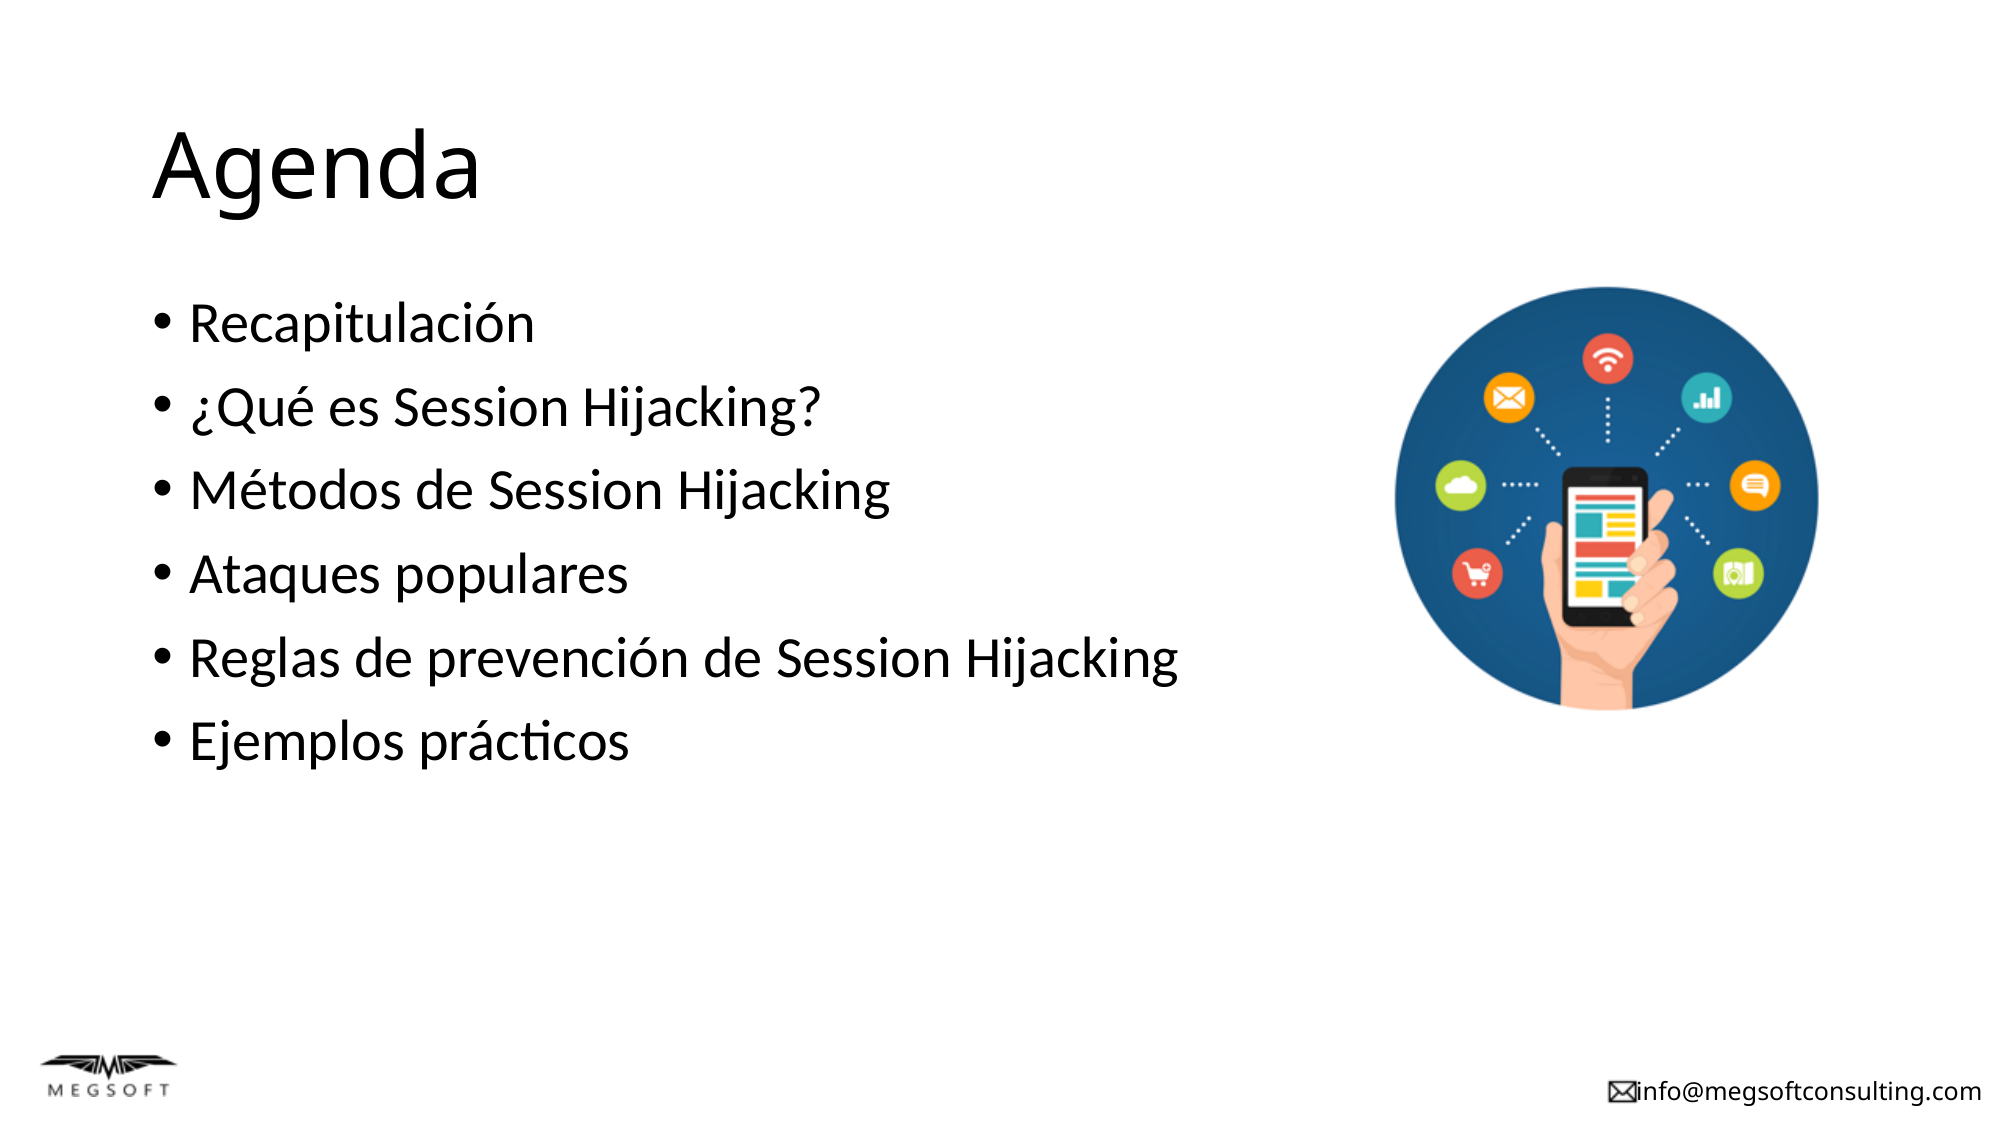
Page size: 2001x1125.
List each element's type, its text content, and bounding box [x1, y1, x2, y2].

title Agenda [137, 59, 1863, 278]
picture [1392, 284, 1822, 714]
list Recapitulación ¿Qué es Session Hijacking? Métodos de Session Hijacking Ataques populares Reglas de prevención de Session Hijacking Ejemplos prácticos [137, 284, 1231, 999]
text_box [39, 1054, 1988, 1114]
